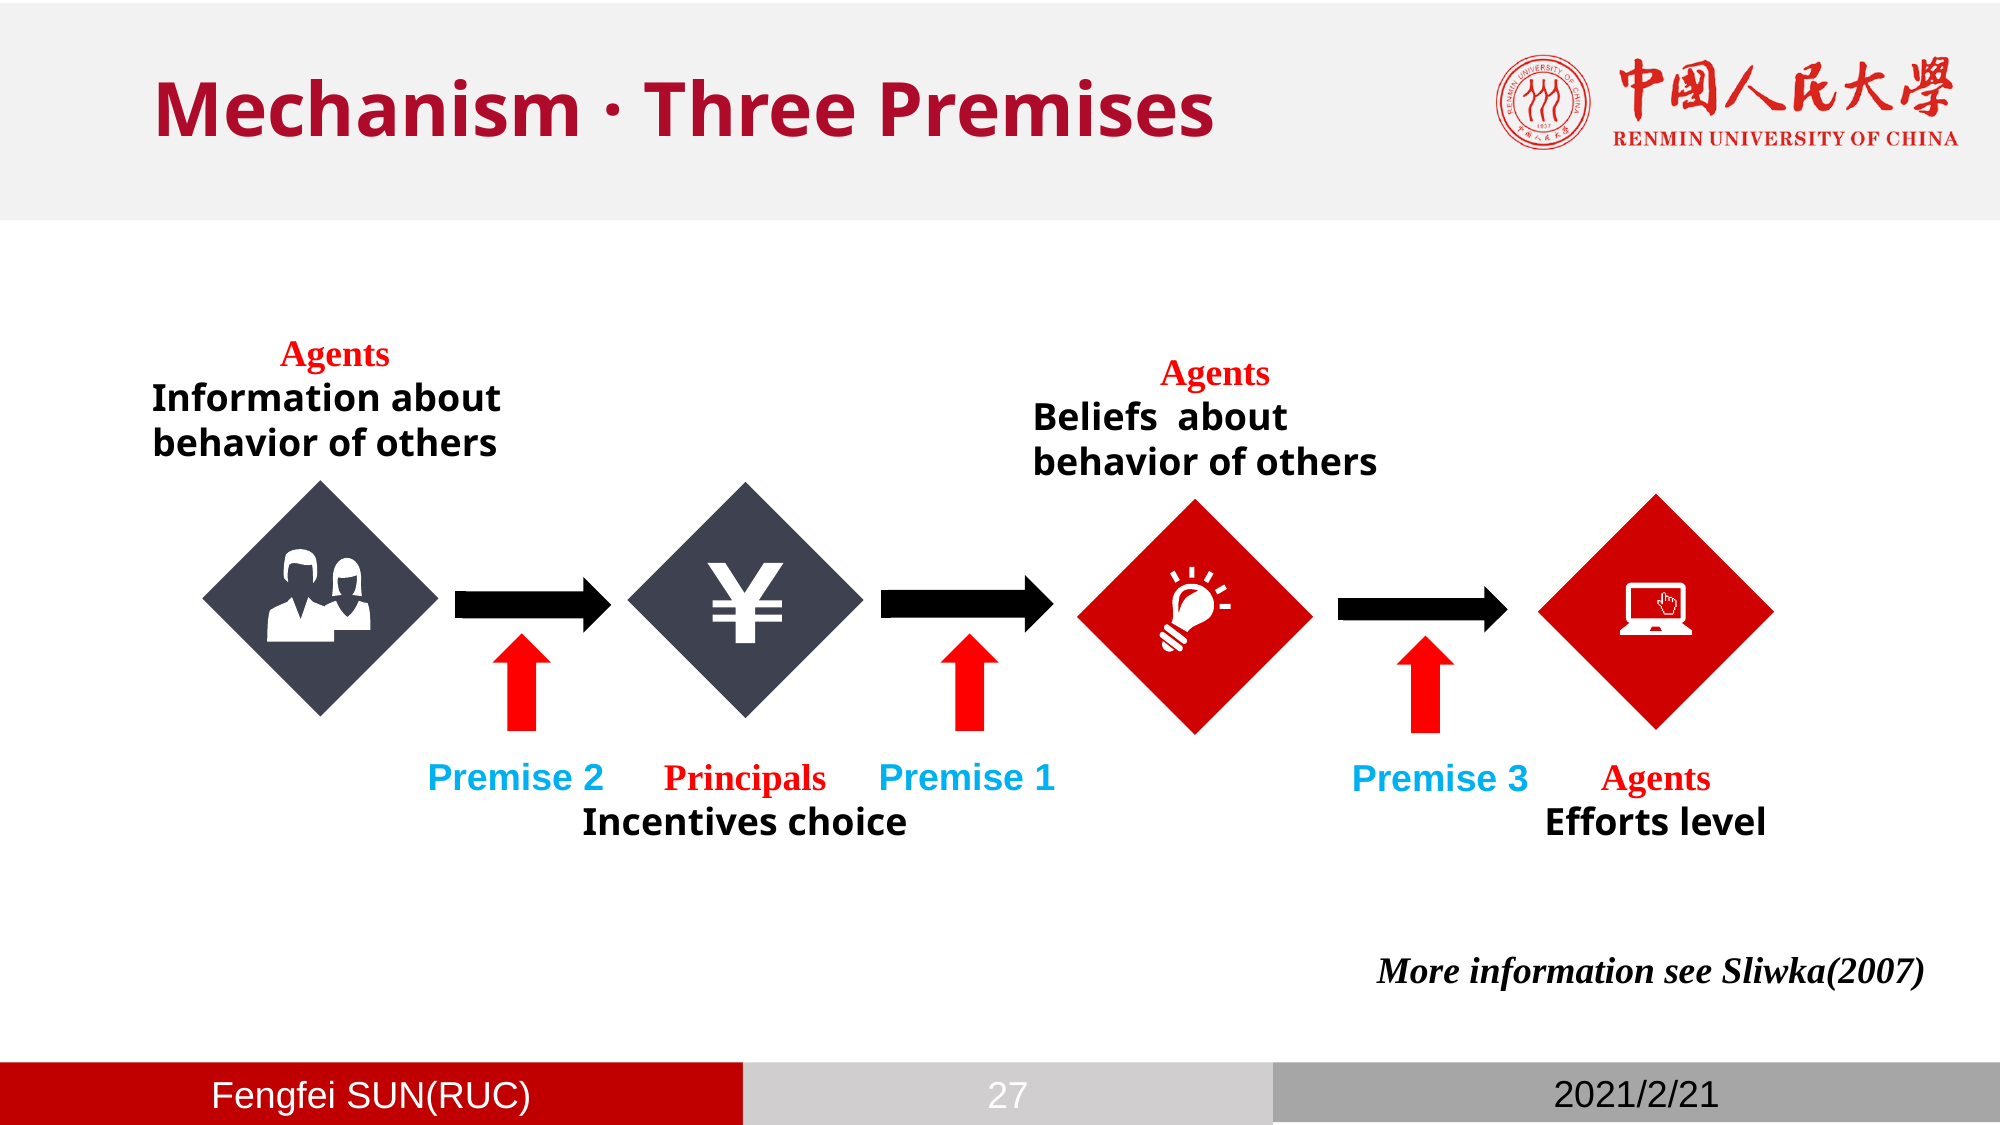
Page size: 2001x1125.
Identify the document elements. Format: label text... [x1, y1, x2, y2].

text_box [267, 597, 371, 642]
text_box [625, 480, 866, 720]
text_box Agents Beliefs about behavior of others [1017, 340, 1413, 491]
text_box Agents Information about behavior of others [137, 321, 533, 472]
text_box Principals Incentives choice [567, 745, 923, 851]
text_box Premise 3 [1337, 746, 1549, 806]
text_box [457, 580, 610, 630]
text_box [1170, 570, 1180, 583]
text_box Premise 1 [863, 745, 1076, 806]
text_box [1339, 589, 1506, 630]
picture [1863, 41, 1965, 157]
text_box [332, 557, 362, 597]
text_box [1620, 582, 1692, 635]
text_box Agents Efforts level [1529, 745, 1783, 851]
text_box [1396, 635, 1455, 734]
text_box [1159, 624, 1188, 652]
title Mechanism · Three Premises [137, 3, 1863, 221]
text_box [882, 578, 1052, 630]
text_box [200, 478, 440, 718]
text_box [492, 633, 551, 731]
text_box [1214, 584, 1227, 595]
text_box Premise 2 [412, 745, 625, 806]
text_box [1189, 566, 1195, 578]
text_box [1536, 492, 1776, 732]
text_box [940, 633, 999, 731]
text_box [1171, 583, 1214, 633]
text_box [1203, 571, 1214, 584]
text_box [283, 549, 318, 584]
text_box More information see Sliwka(2007) [1362, 938, 1981, 999]
text_box [1075, 497, 1315, 737]
text_box [1219, 603, 1231, 609]
text_box [707, 562, 784, 644]
